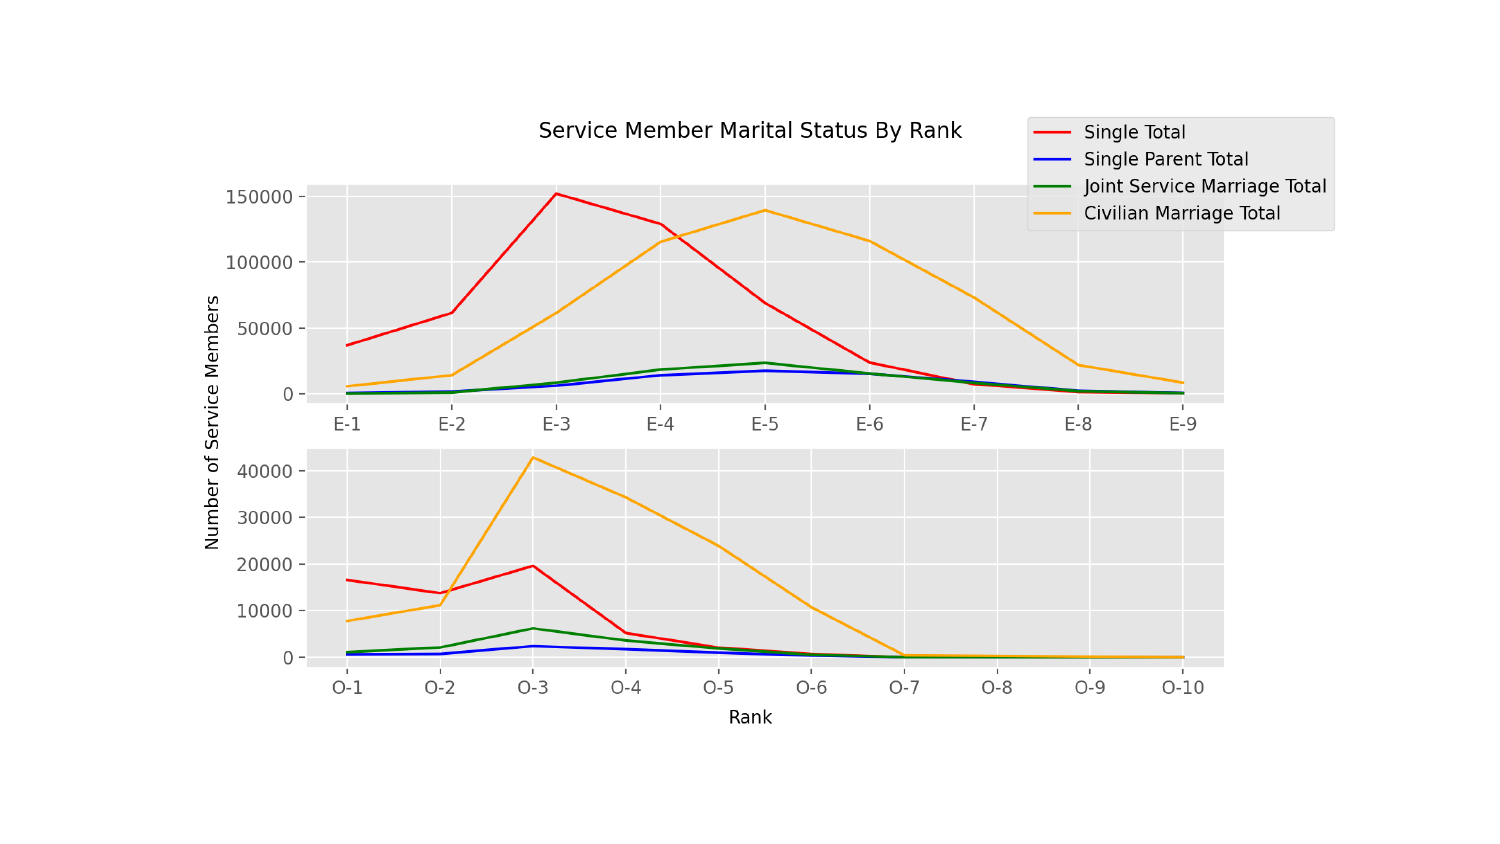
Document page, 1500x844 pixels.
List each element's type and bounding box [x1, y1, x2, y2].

picture [156, 108, 1343, 736]
